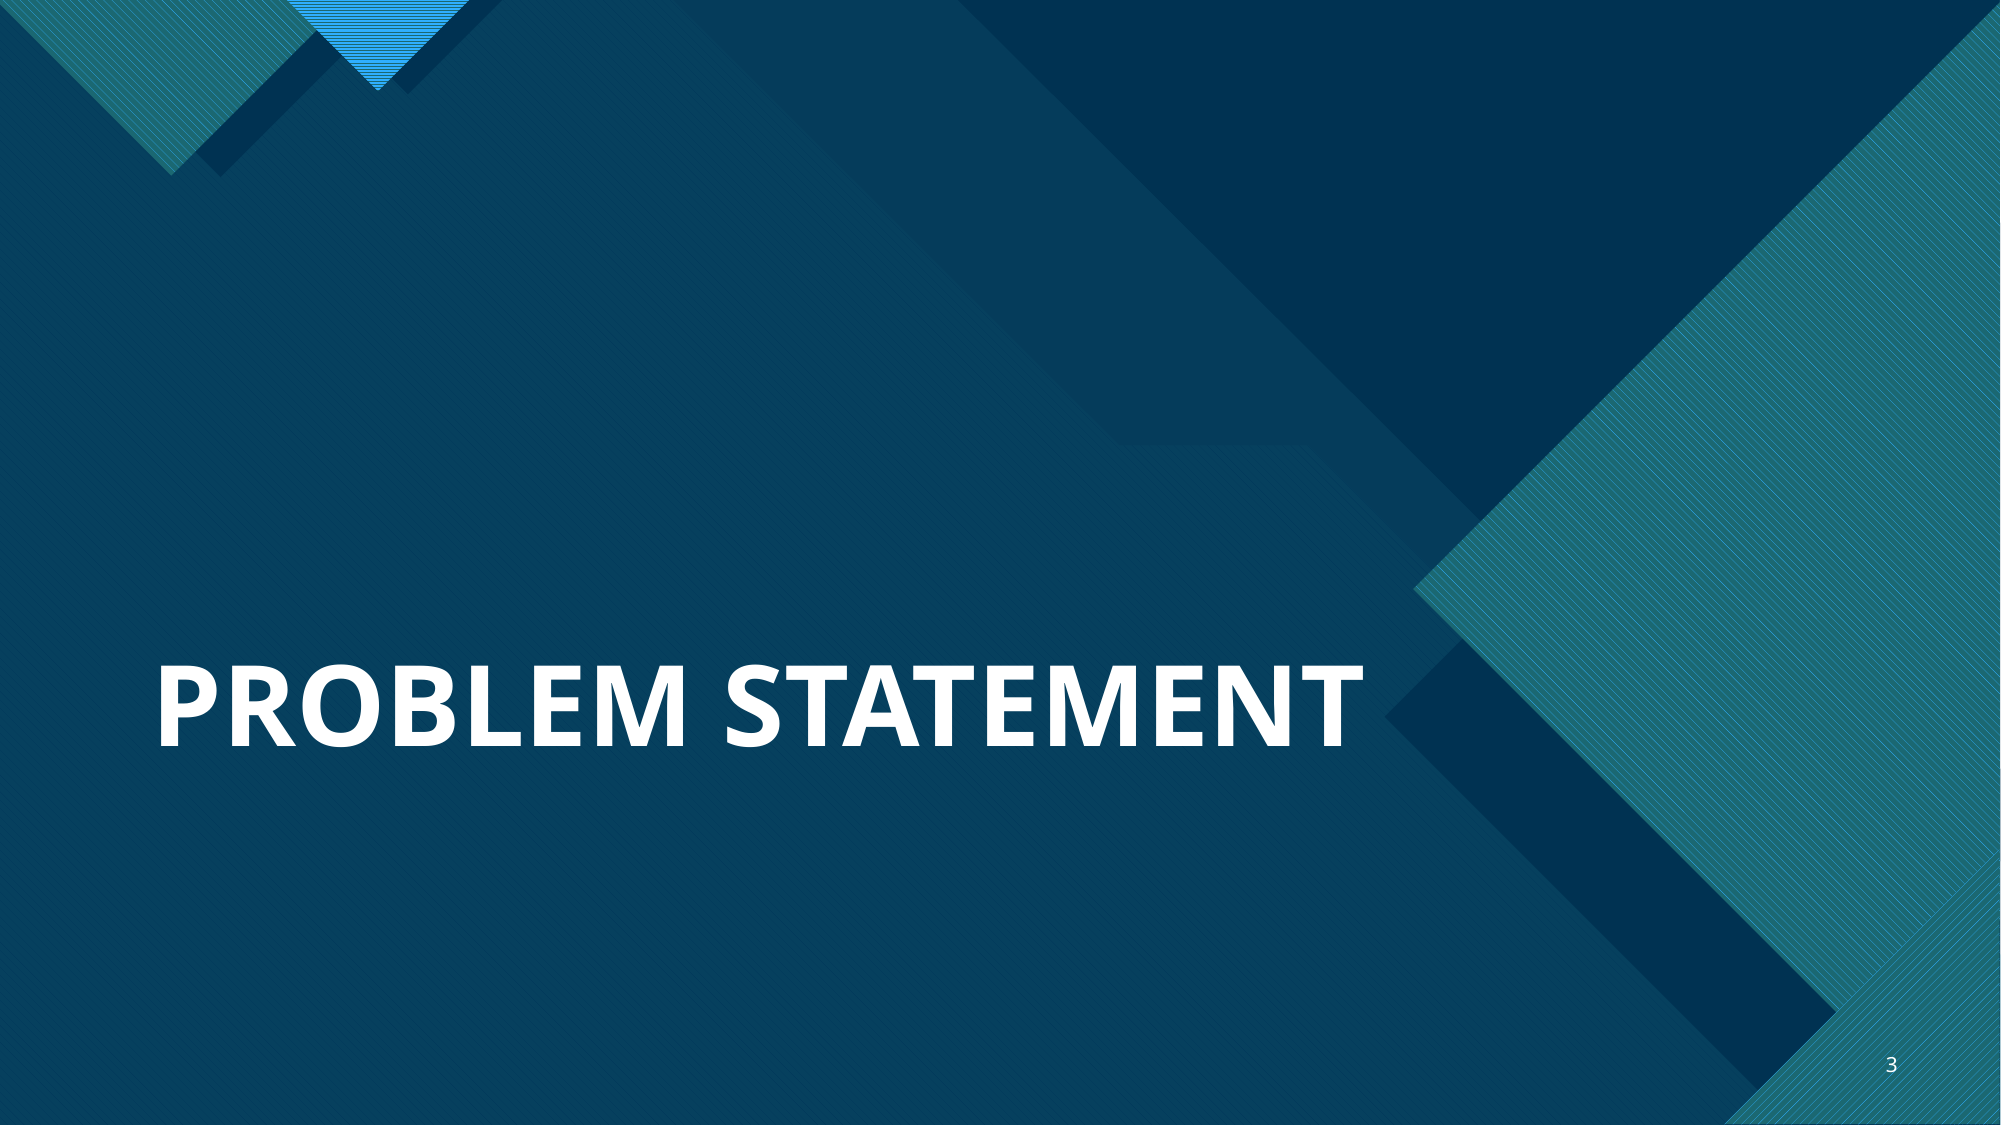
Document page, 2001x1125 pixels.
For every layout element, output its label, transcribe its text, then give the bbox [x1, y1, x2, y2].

slide_number 12 [1415, 427, 2001, 1125]
slide_number 3 [1845, 1035, 1913, 1096]
title PROBLEM STATEMENT [136, 637, 1413, 779]
